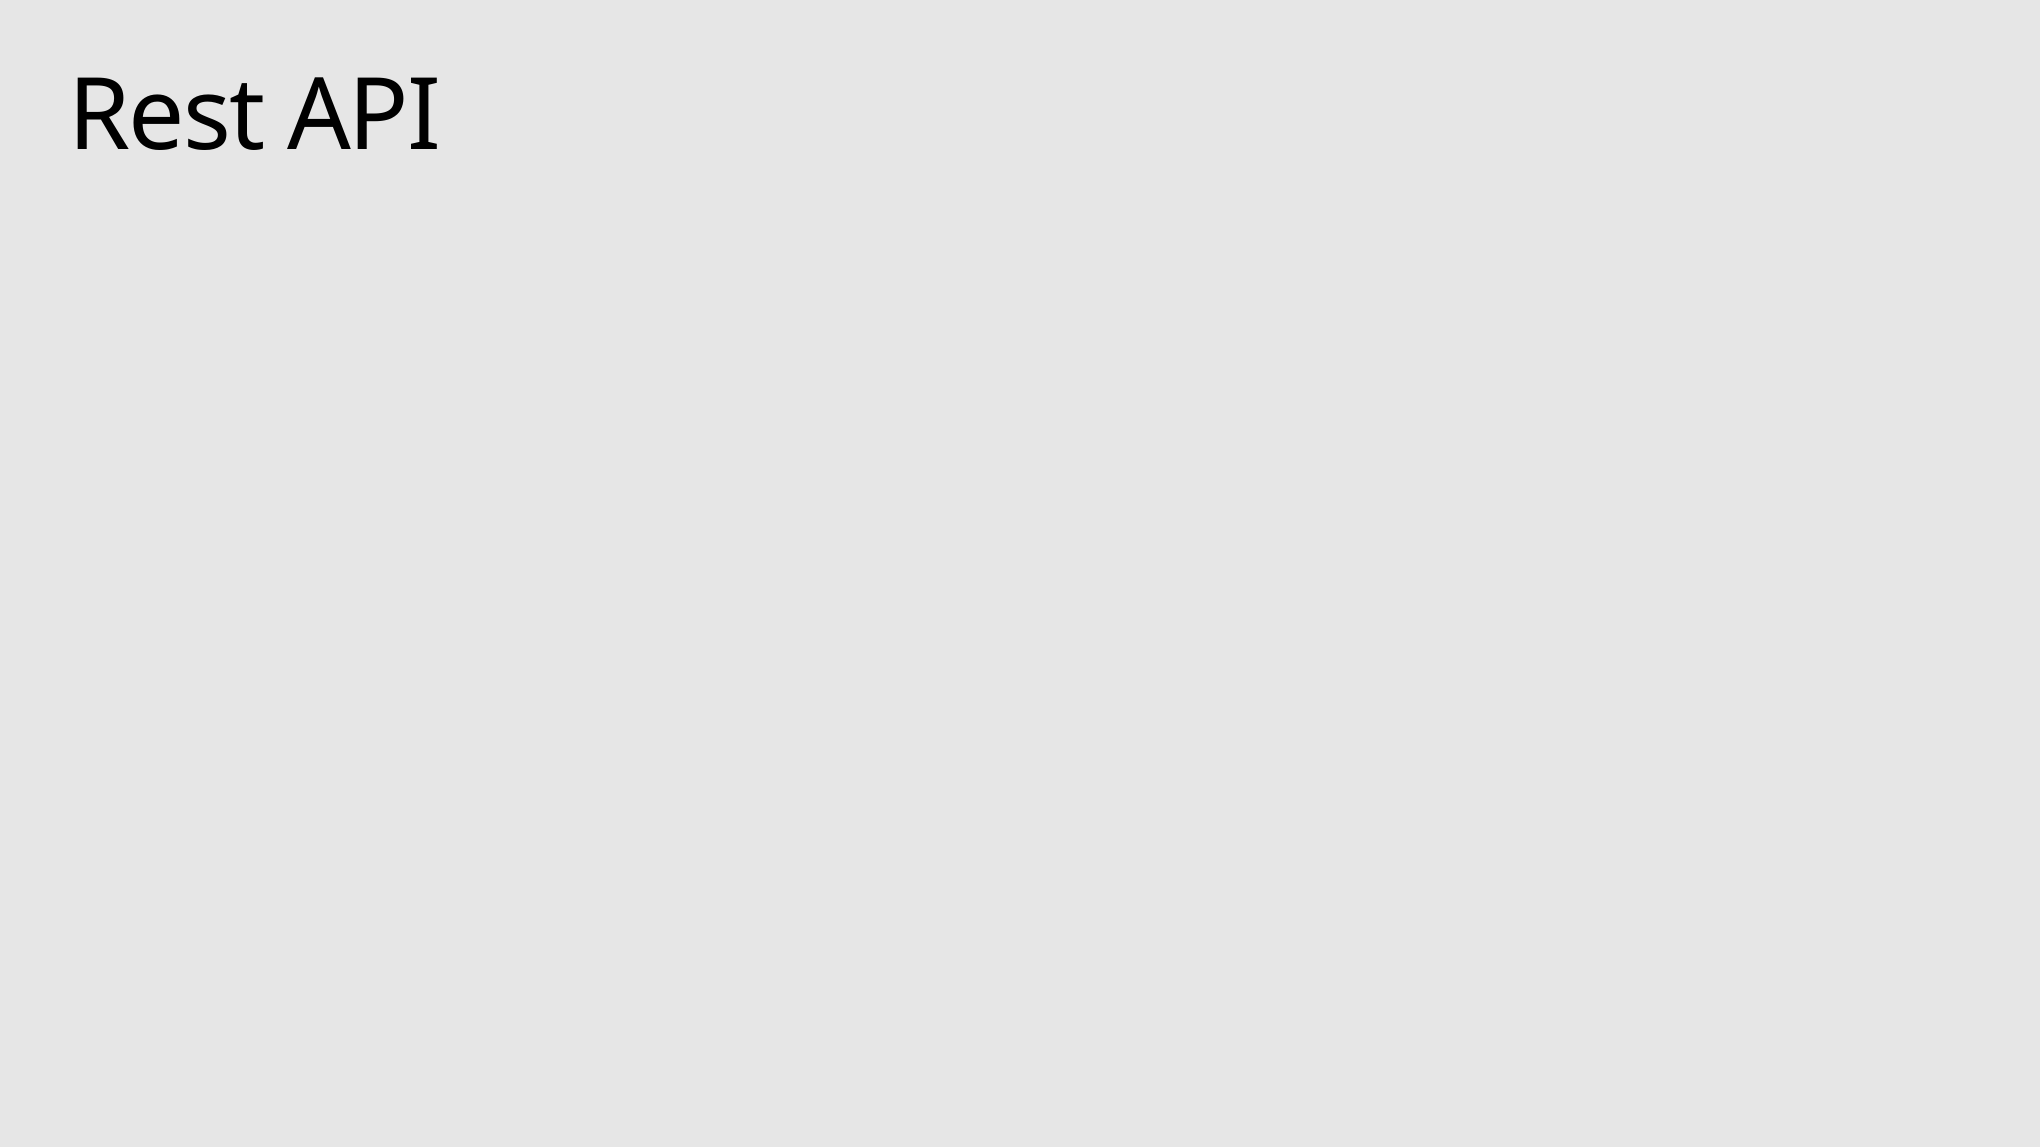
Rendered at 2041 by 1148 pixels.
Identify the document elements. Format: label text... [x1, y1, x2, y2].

title Rest API [45, 48, 1996, 199]
